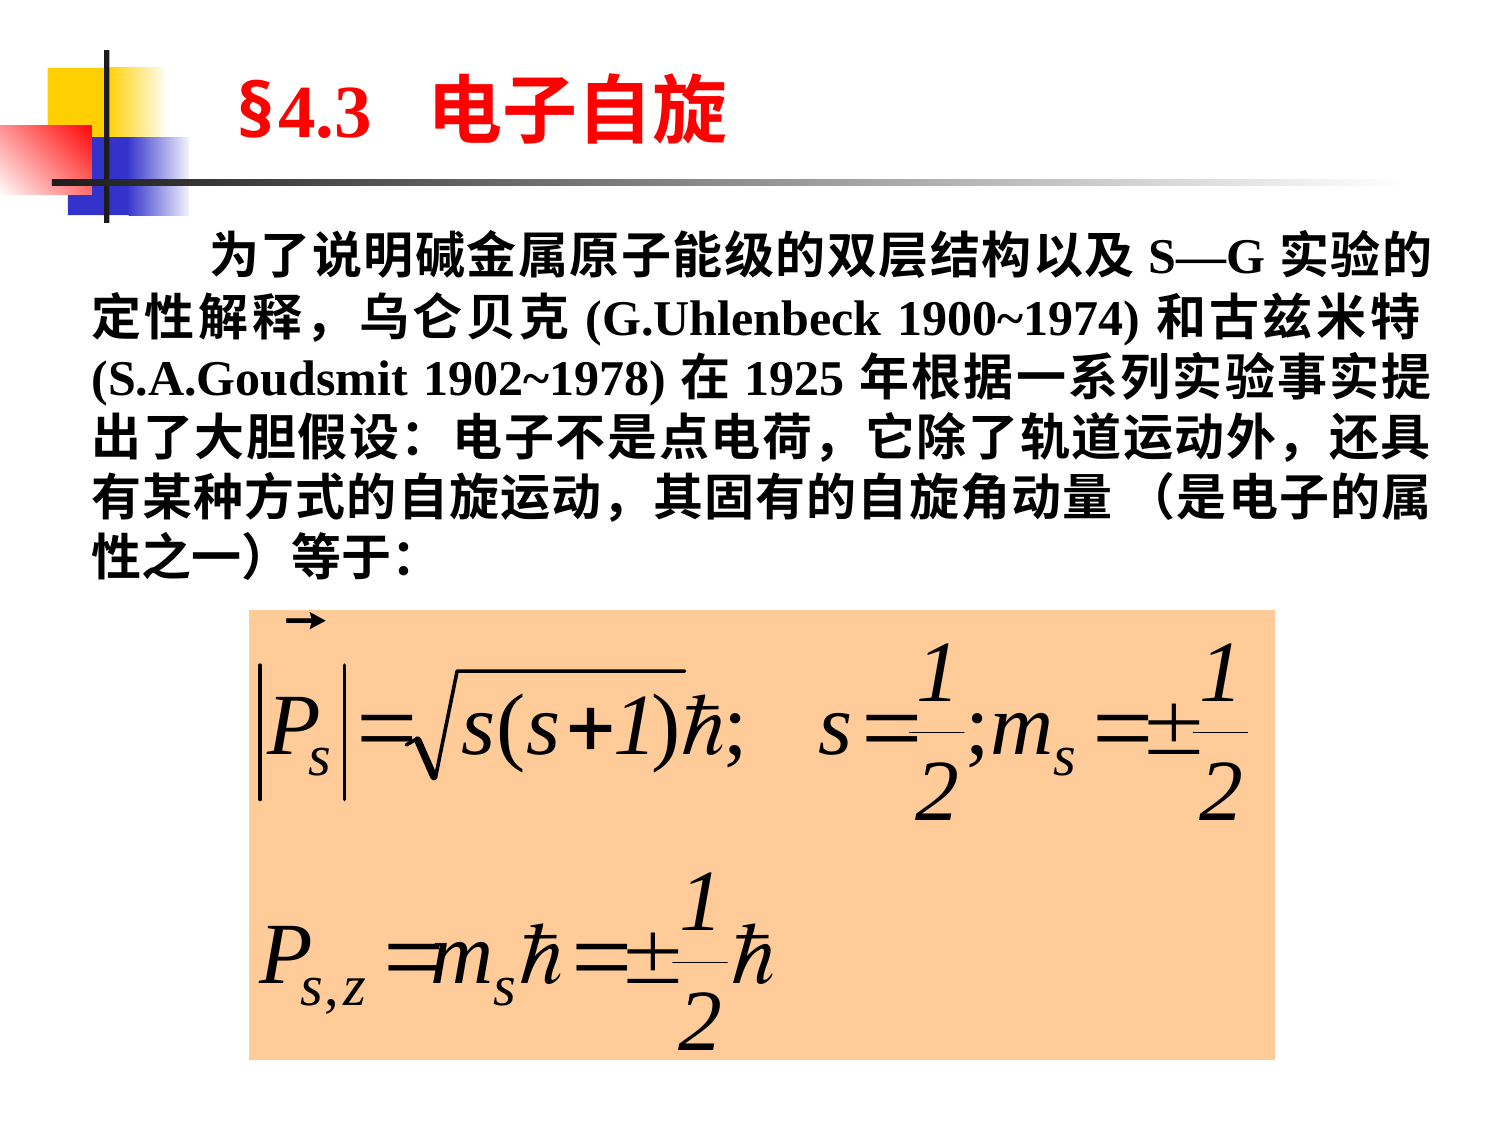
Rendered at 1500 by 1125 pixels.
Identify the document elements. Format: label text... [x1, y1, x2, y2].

text_box §4.3 电子自旋 [218, 54, 993, 160]
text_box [248, 609, 1275, 1061]
text_box 为了说明碱金属原子能级的双层结构以及S—G实验的定性解释，乌仑贝克(G.Uhlenbeck 1900~1974)和古兹米特(S.A.Goudsmit 1902~1978)在1925年根据一系列实验事实提出了大胆假设：电子不是点电荷，它除了轨道运动外，还具有某种方式的自旋运动，其固有的自旋角动量 （是电子的属性之一）等于： [76, 208, 1447, 593]
